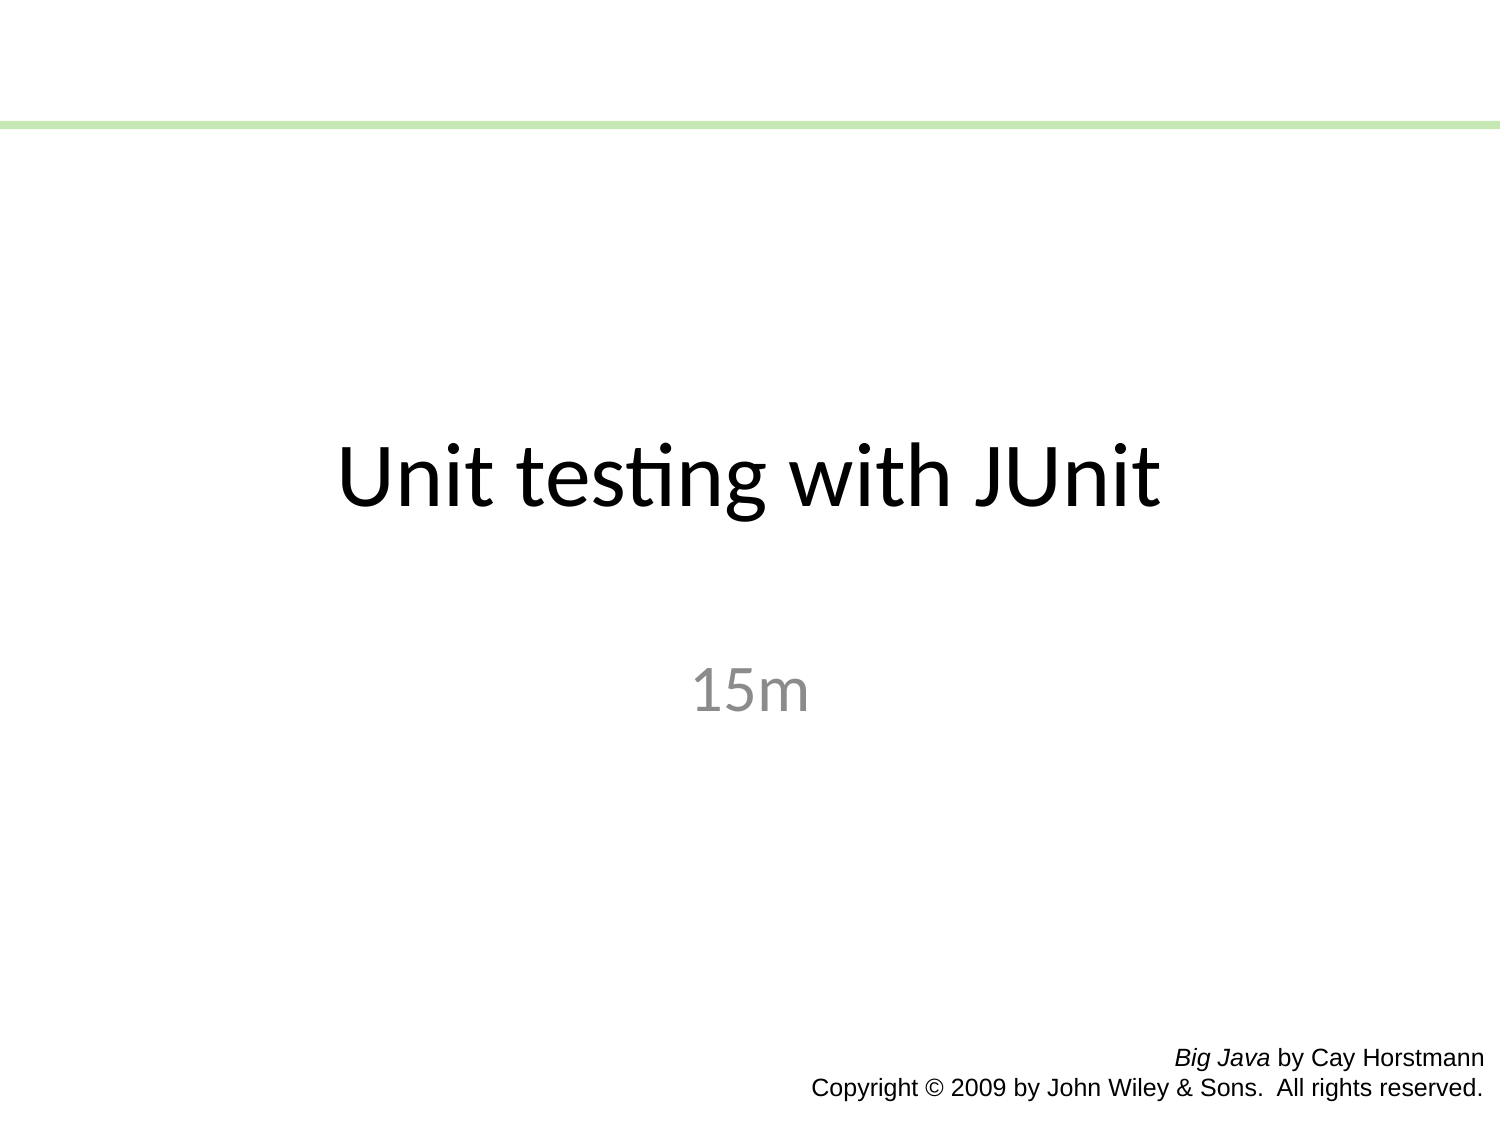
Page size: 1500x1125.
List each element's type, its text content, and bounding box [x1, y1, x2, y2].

subtitle 15m [224, 637, 1276, 926]
title Unit testing with JUnit [112, 349, 1388, 591]
